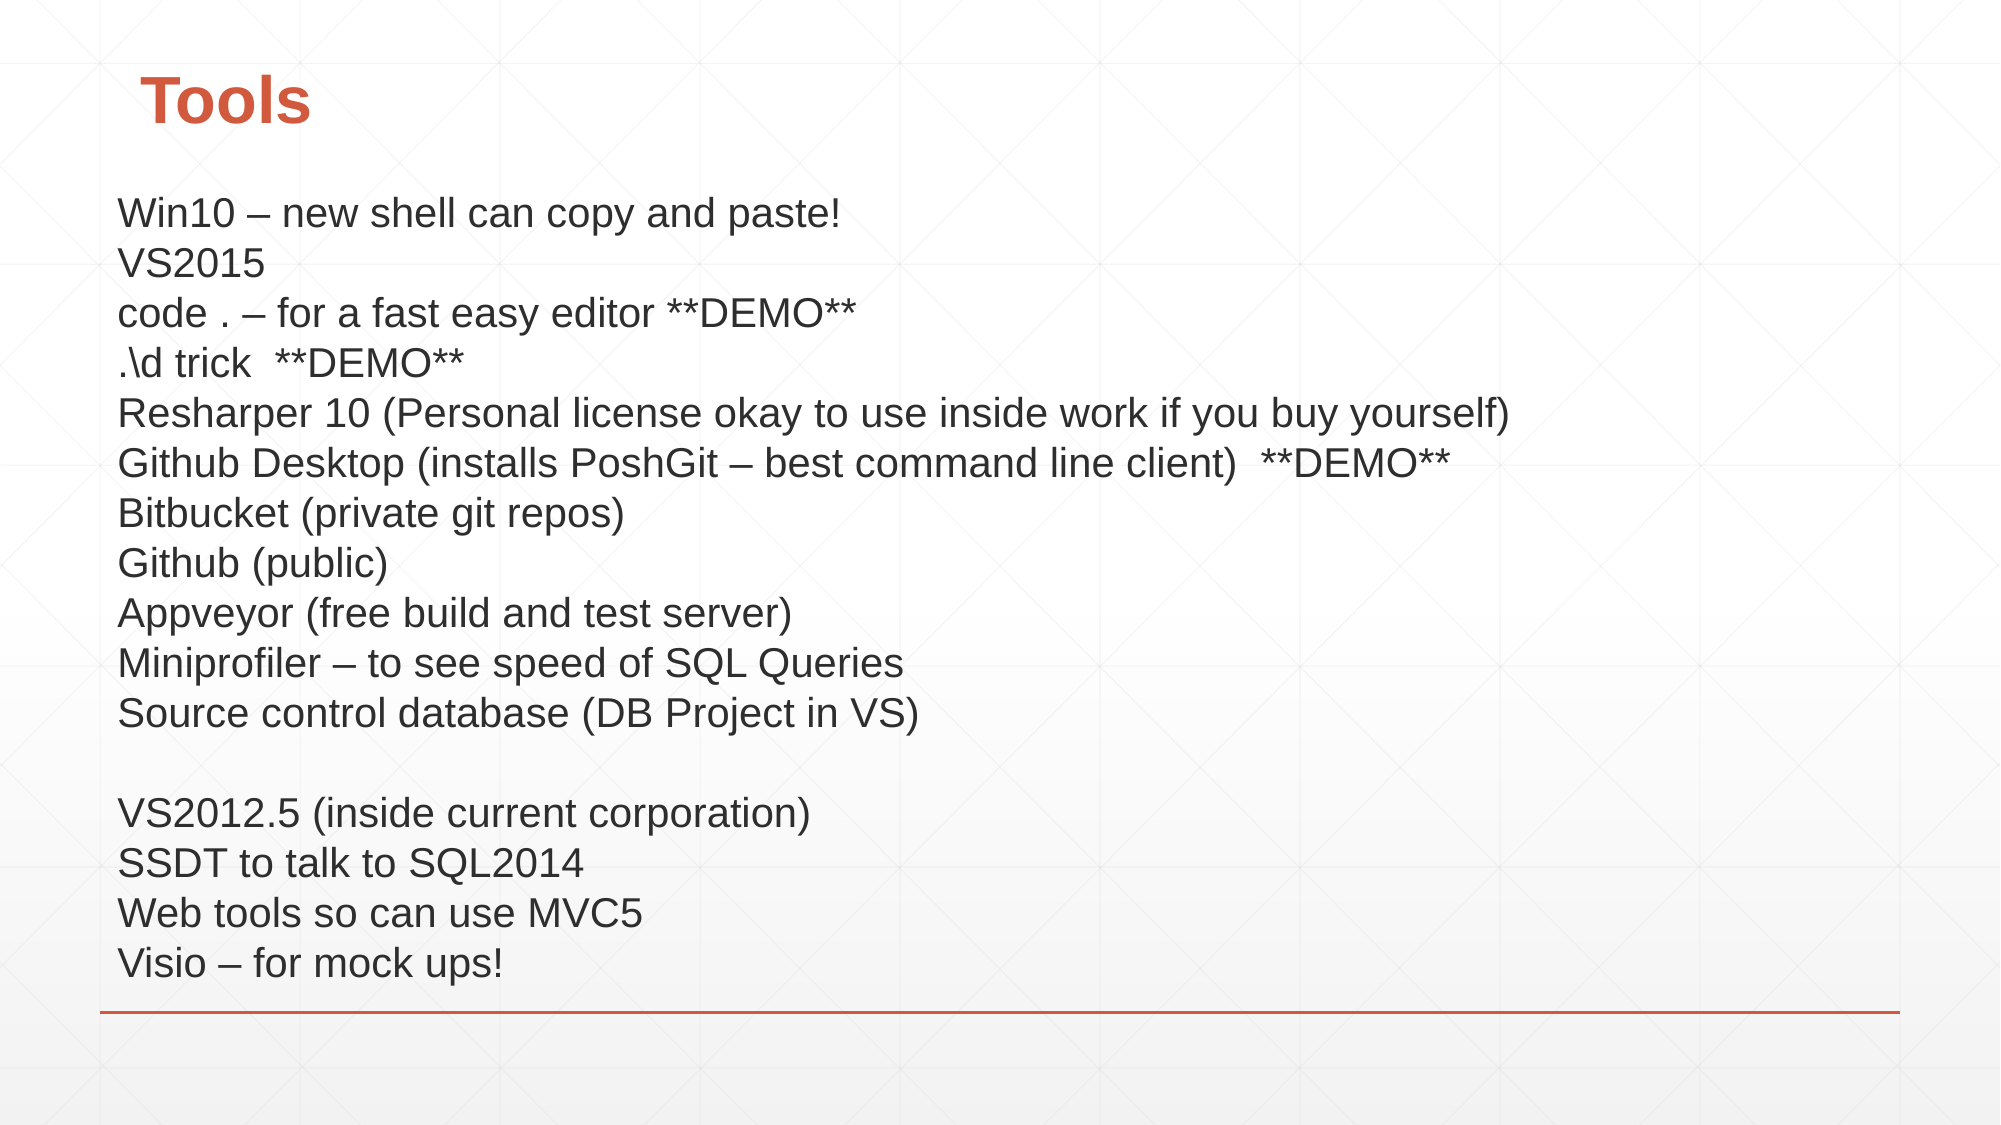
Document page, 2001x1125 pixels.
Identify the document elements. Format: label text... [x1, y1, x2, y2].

text_box Win10 – new shell can copy and paste! VS2015 code . – for a fast easy editor **DEMO** .\d trick **DEMO** Resharper 10 (Personal license okay to use inside work if you buy yourself) Github Desktop (installs PoshGit – best command line client) **DEMO** Bitbucket (private git repos) Github (public) Appveyor (free build and test server) Miniprofiler – to see speed of SQL Queries Source control database (DB Project in VS) VS2012.5 (inside current corporation) SSDT to talk to SQL2014 Web tools so can use MVC5 Visio – for mock ups! [102, 178, 1833, 1094]
title Tools [125, 41, 921, 146]
